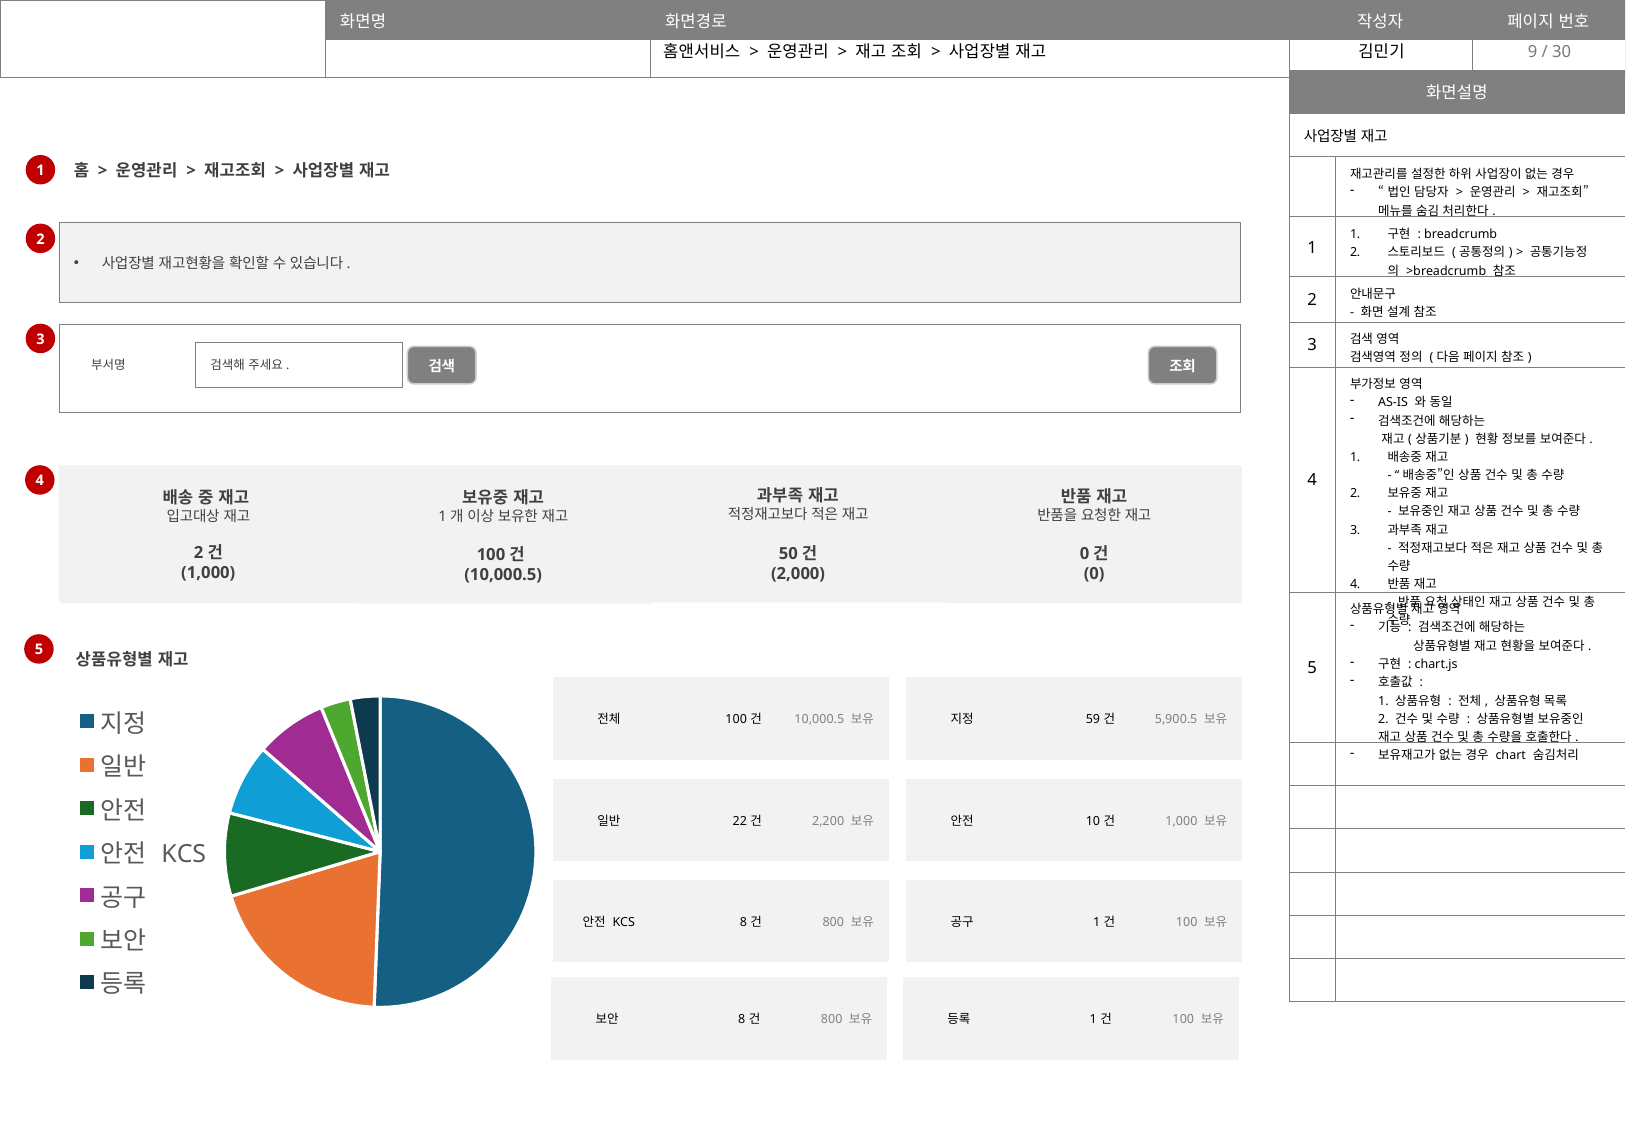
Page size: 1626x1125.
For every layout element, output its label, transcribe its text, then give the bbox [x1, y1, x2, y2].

text_box 5 [22, 632, 56, 666]
text_box 4 [23, 463, 57, 497]
table_cell [1290, 786, 1335, 828]
table_header 1건 [1018, 880, 1130, 962]
table_cell [1290, 916, 1335, 958]
table_header 100 보유 [1130, 880, 1242, 962]
table_cell 2 [1290, 277, 1335, 322]
table_cell 재고관리를 설정한 하위 사업장이 없는 경우 “법인 담당자 > 운영관리 > 재고조회” 메뉴를 숨김 처리한다. [1336, 157, 1625, 216]
text_box 1 [24, 153, 57, 187]
table_cell [1336, 916, 1625, 958]
table_cell [1336, 743, 1625, 785]
table_header 5,900.5 보유 [1130, 677, 1242, 760]
table_header 800 보유 [775, 977, 887, 1060]
text_box 상품유형별 재고 [59, 635, 1243, 683]
text_box 과부족 재고 적정재고보다 적은 재고 50건 (2,000) [649, 464, 945, 604]
table_cell 3 [1290, 323, 1335, 367]
table_cell [1290, 959, 1335, 1001]
table_header 1건 [1015, 977, 1127, 1060]
table_header 등록 [903, 977, 1015, 1060]
table_cell [1290, 873, 1335, 915]
table_header 전체 [553, 677, 665, 760]
table_cell 안내문구 - 화면 설계 참조 [1336, 277, 1625, 322]
text_box 홈앤서비스 > 운영관리 > 재고 조회 > 사업장별 재고 [648, 33, 1128, 68]
table_header 10건 [1018, 779, 1130, 861]
text_box 검색 [407, 346, 476, 384]
table_cell [1290, 829, 1335, 872]
table_cell 1 [1290, 217, 1335, 276]
table_cell [1336, 829, 1625, 872]
table_header 화면설명 [1290, 71, 1625, 113]
table_header 지정 [906, 677, 1018, 760]
table_cell 구현 : breadcrumb 스토리보드 (공통정의) > 공통기능정의 >breadcrumb 참조 [1336, 217, 1625, 276]
table_header 100건 [665, 677, 777, 760]
table_header 22건 [665, 779, 777, 861]
text_box 3 [24, 322, 57, 355]
table_header 안전 [906, 779, 1018, 861]
table_cell [1290, 743, 1335, 785]
table_cell 상품유형별 재고 영역 기능 : 검색조건에 해당하는 상품유형별 재고 현황을 보여준다. 구현 : chart.js 호출값 : 1. 상품유형 : 전체, 상품유형 목록 2. 건수 및 수량 : 상품유형별 보유중인 재고 상품 건수 및 총 수량을 호출한다. 보유재고가 없는 경우 chart 숨김처리 [1336, 593, 1625, 742]
table_cell [1336, 873, 1625, 915]
table_cell 5 [1290, 593, 1335, 742]
chart [58, 661, 547, 1042]
text_box 2 [24, 222, 57, 255]
text_box 반품 재고 반품을 요청한 재고 0건 (0) [945, 464, 1243, 605]
text_box 홈 > 운영관리 > 재고조회 > 사업장별 재고 [57, 146, 1242, 193]
table_cell 부가정보 영역 AS-IS 와 동일 검색조건에 해당하는 재고(상품기분) 현황 정보를 보여준다. 배송중 재고 - “배송중”인 상품 건수 및 총 수량 보유중 재고 - 보유중인 재고 상품 건수 및 총 수량 과부족 재고 - 적정재고보다 적은 재고 상품 건수 및 총 수량 반품 재고 - 반품 요청 상태인 재고 상품 건수 및 총 수량 [1336, 368, 1625, 592]
table_header 10,000.5 보유 [777, 677, 889, 760]
table_header 59건 [1018, 677, 1130, 760]
text_box 사업장별 재고현황을 확인할 수 있습니다. [57, 221, 1242, 304]
table_cell 검색 영역 검색영역 정의 (다음 페이지 참조) [1336, 323, 1625, 367]
table_header 일반 [553, 779, 665, 861]
table_cell [1336, 786, 1625, 828]
table_header 800 보유 [777, 880, 889, 962]
table_cell [1336, 959, 1625, 1001]
table_header 안전 KCS [553, 880, 665, 962]
table_header 8건 [665, 880, 777, 962]
text_box [57, 323, 1242, 414]
table_cell 4 [1290, 368, 1335, 592]
table_cell [1290, 157, 1335, 216]
slide_number 9 [1474, 33, 1625, 70]
table_header 2,200 보유 [777, 779, 889, 861]
table_cell 사업장별 재고 [1290, 114, 1625, 156]
text_box 조회 [1148, 346, 1217, 384]
text_box 부서명 [75, 341, 194, 388]
table_header 100 보유 [1127, 977, 1239, 1060]
table_header 보안 [551, 977, 663, 1060]
table_header 1,000 보유 [1130, 779, 1242, 861]
table_header 8건 [663, 977, 775, 1060]
text_box 검색해 주세요. [194, 341, 404, 388]
text_box 배송 중 재고 입고대상 재고 2건 (1,000) [59, 464, 358, 605]
table_header 공구 [906, 880, 1018, 962]
text_box 보유중 재고 1개 이상 보유한 재고 100건 (10,000.5) [354, 465, 652, 605]
